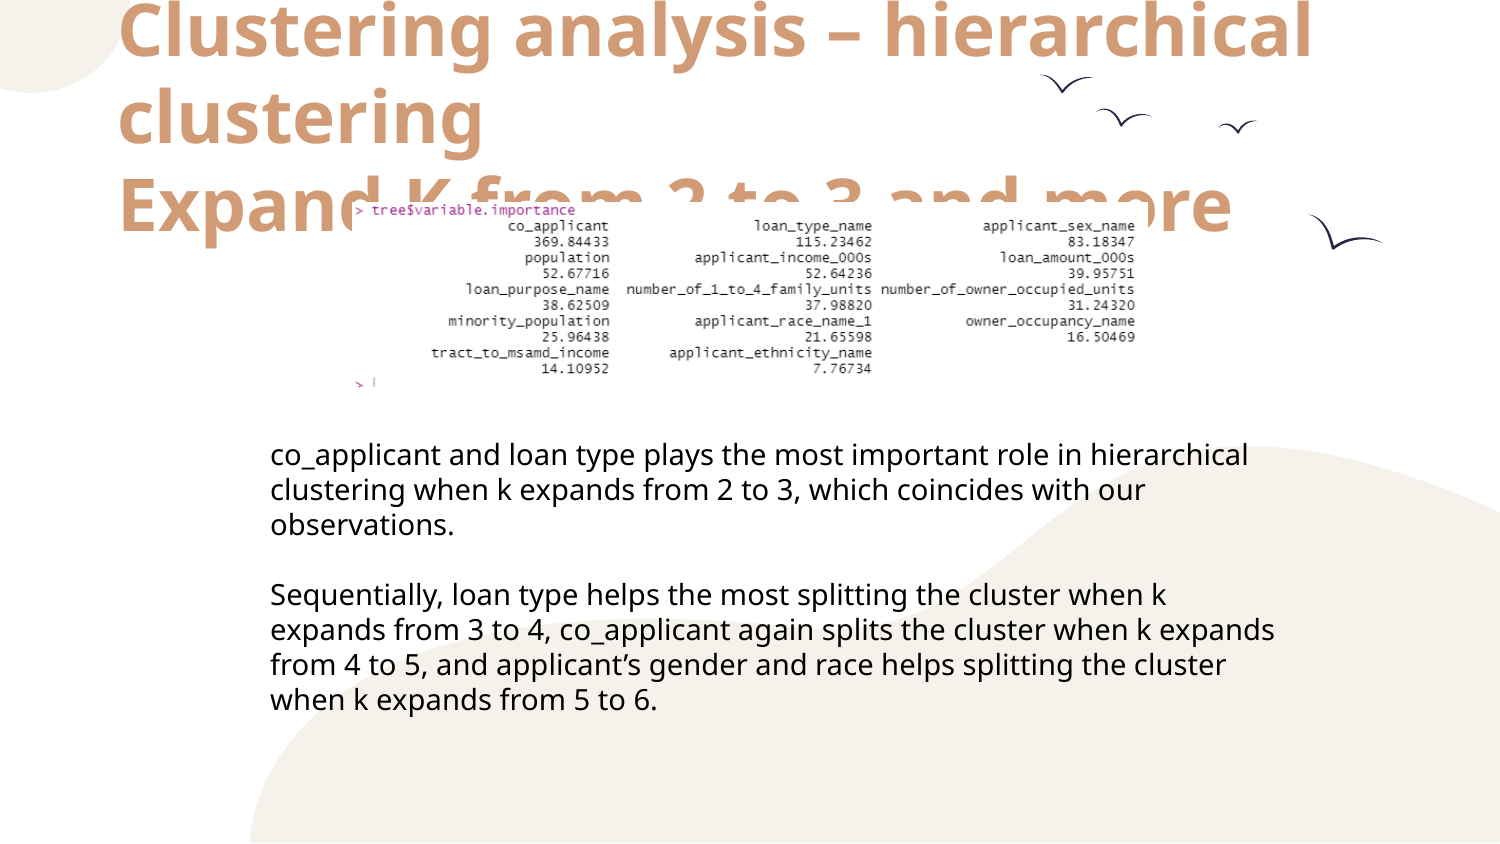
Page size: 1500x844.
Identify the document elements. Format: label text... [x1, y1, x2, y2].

text_box co_applicant and loan type plays the most important role in hierarchical clustering when k expands from 2 to 3, which coincides with our observations. Sequentially, loan type helps the most splitting the cluster when k expands from 3 to 4, co_applicant again splits the cluster when k expands from 4 to 5, and applicant’s gender and race helps splitting the cluster when k expands from 5 to 6. [255, 421, 1292, 731]
title Clustering analysis – hierarchical clustering Expand K from 2 to 3 and more [101, 67, 1353, 162]
picture [352, 202, 1148, 387]
